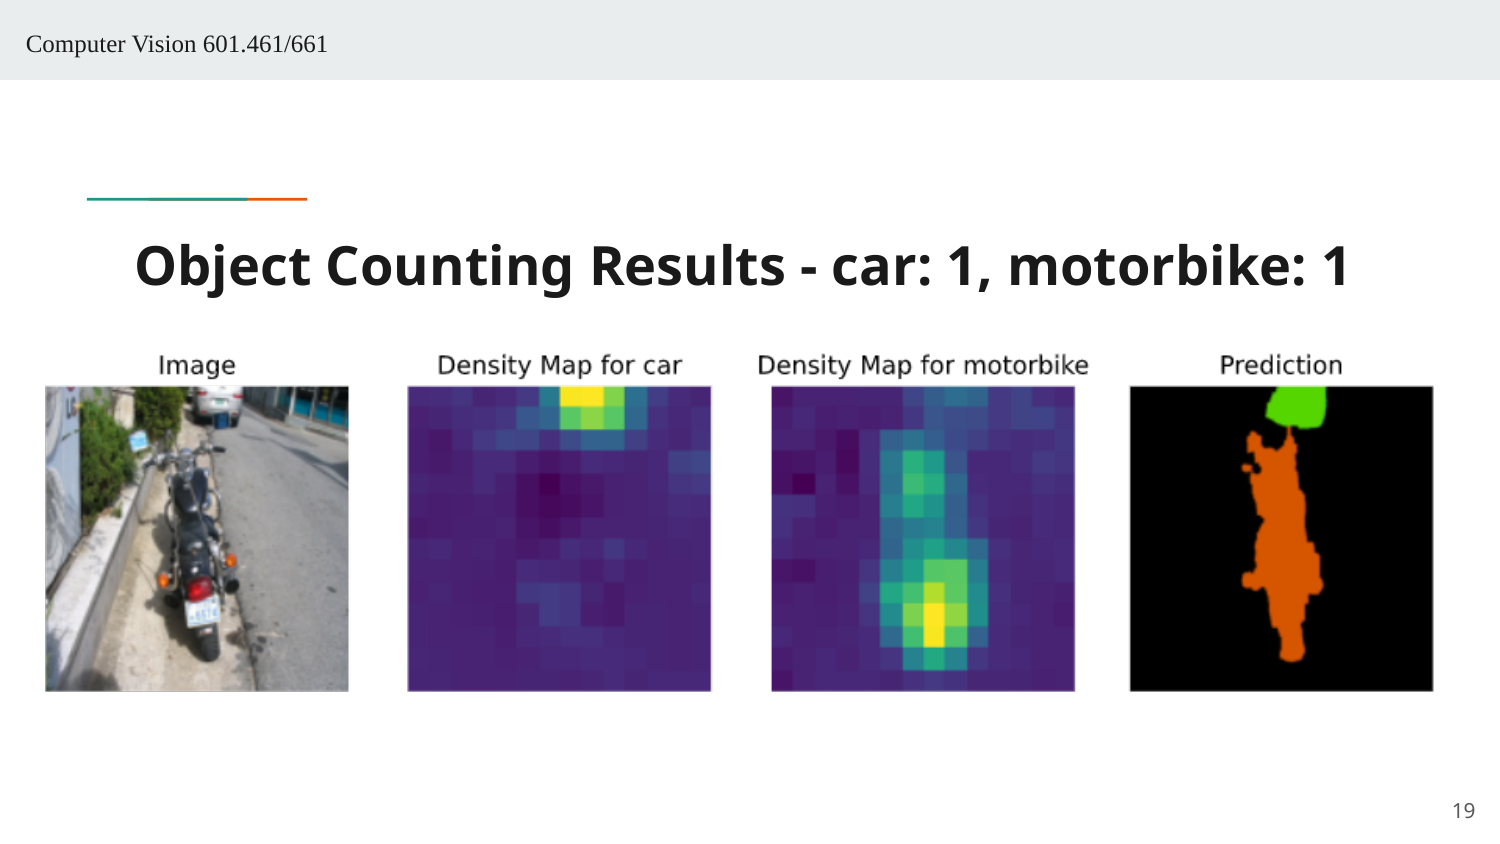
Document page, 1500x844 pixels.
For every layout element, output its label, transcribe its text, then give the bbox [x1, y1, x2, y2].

picture [1112, 340, 1465, 706]
text_box [1046, 246, 1473, 299]
title Object Counting Results - car: 1, motorbike: 1 [119, 216, 1381, 305]
text_box Computer Vision 601.461/661 [0, 12, 367, 65]
slide_number ‹#› [1400, 779, 1491, 844]
picture [30, 340, 1105, 706]
